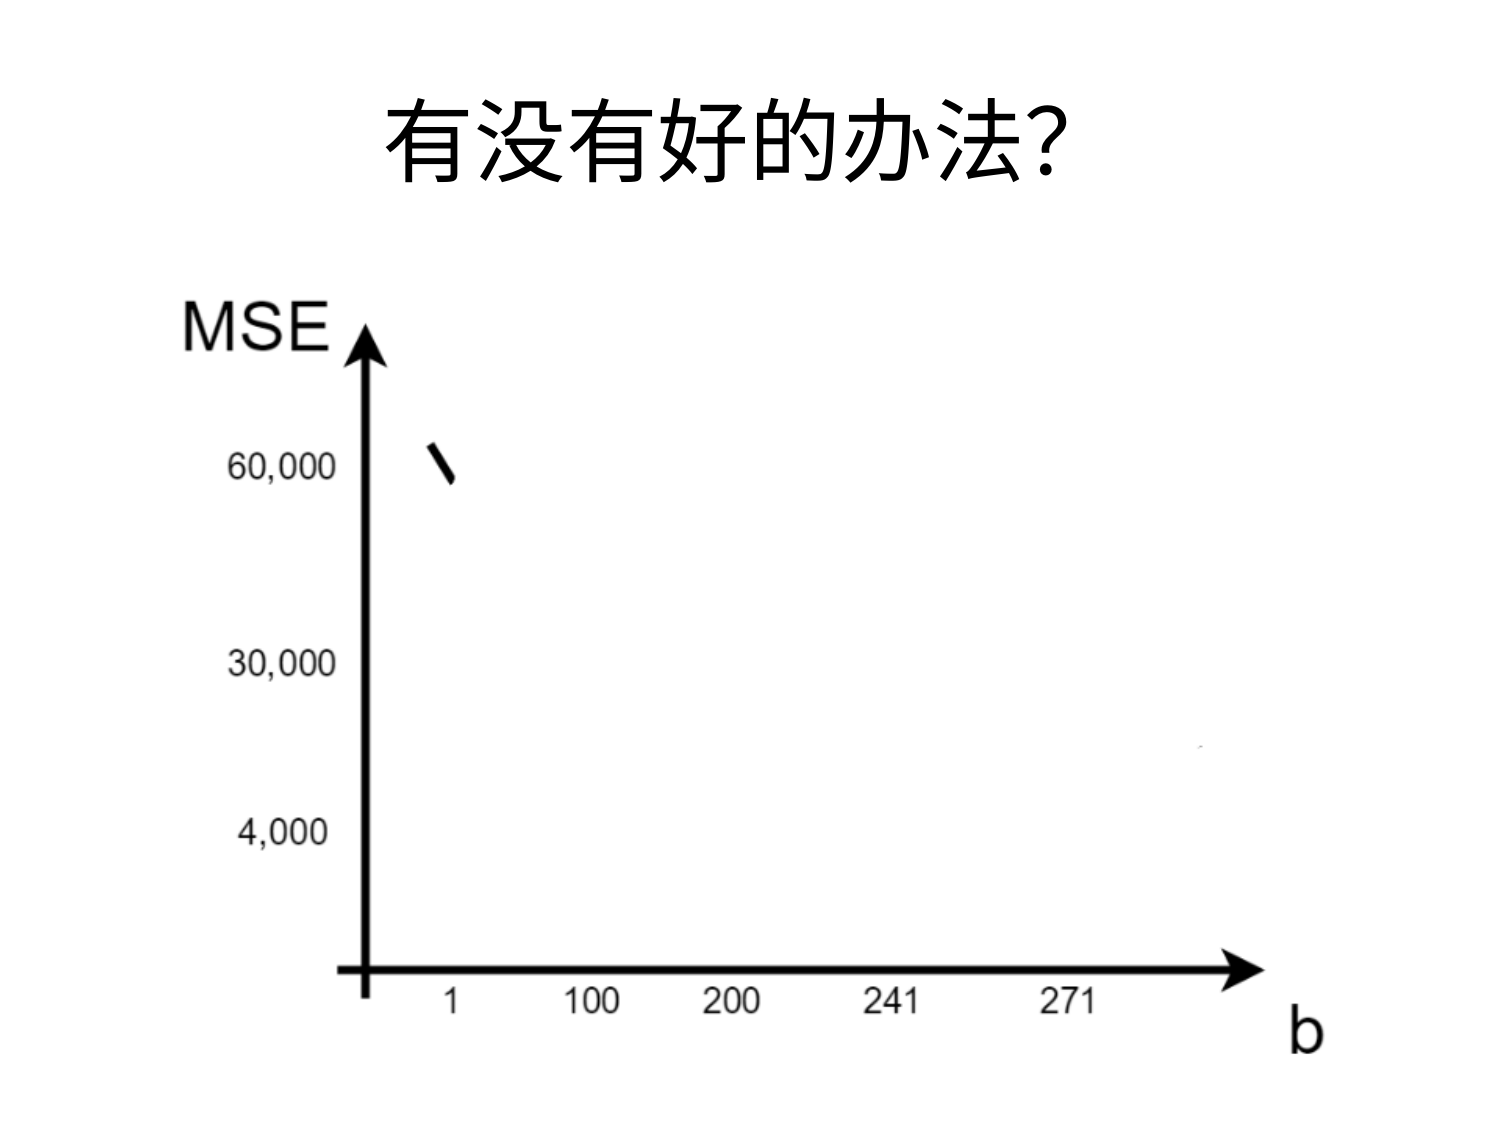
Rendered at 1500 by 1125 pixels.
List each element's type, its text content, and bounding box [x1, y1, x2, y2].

title 有没有好的办法？ [75, 45, 1425, 233]
picture [111, 255, 1442, 1090]
